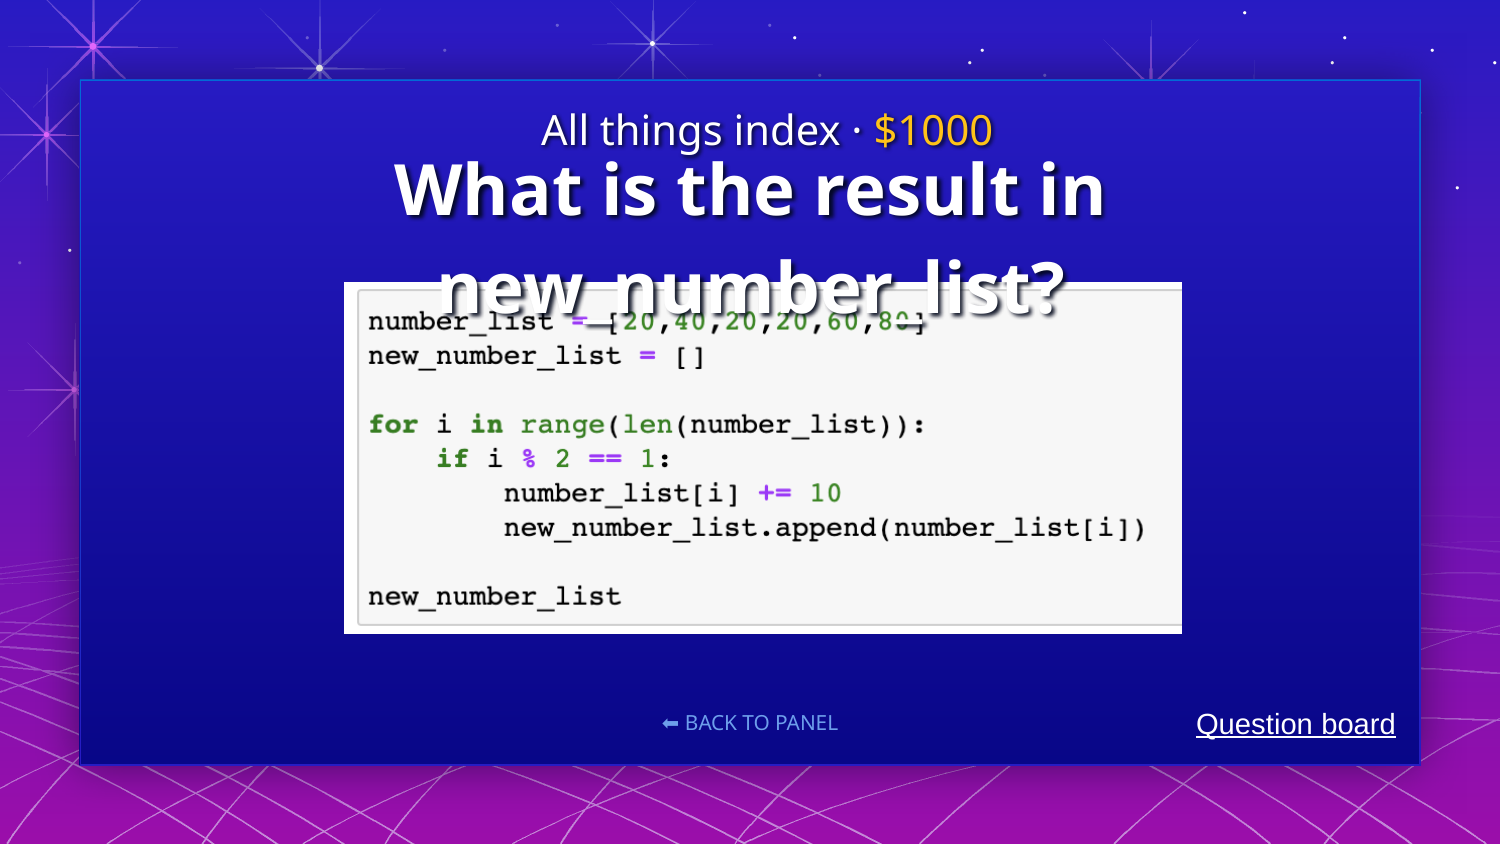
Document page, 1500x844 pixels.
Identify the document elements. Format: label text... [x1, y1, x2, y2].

title What is the result in new_number_list? [94, 0, 1408, 492]
text_box Question board [1181, 698, 1429, 748]
picture [344, 282, 1182, 634]
